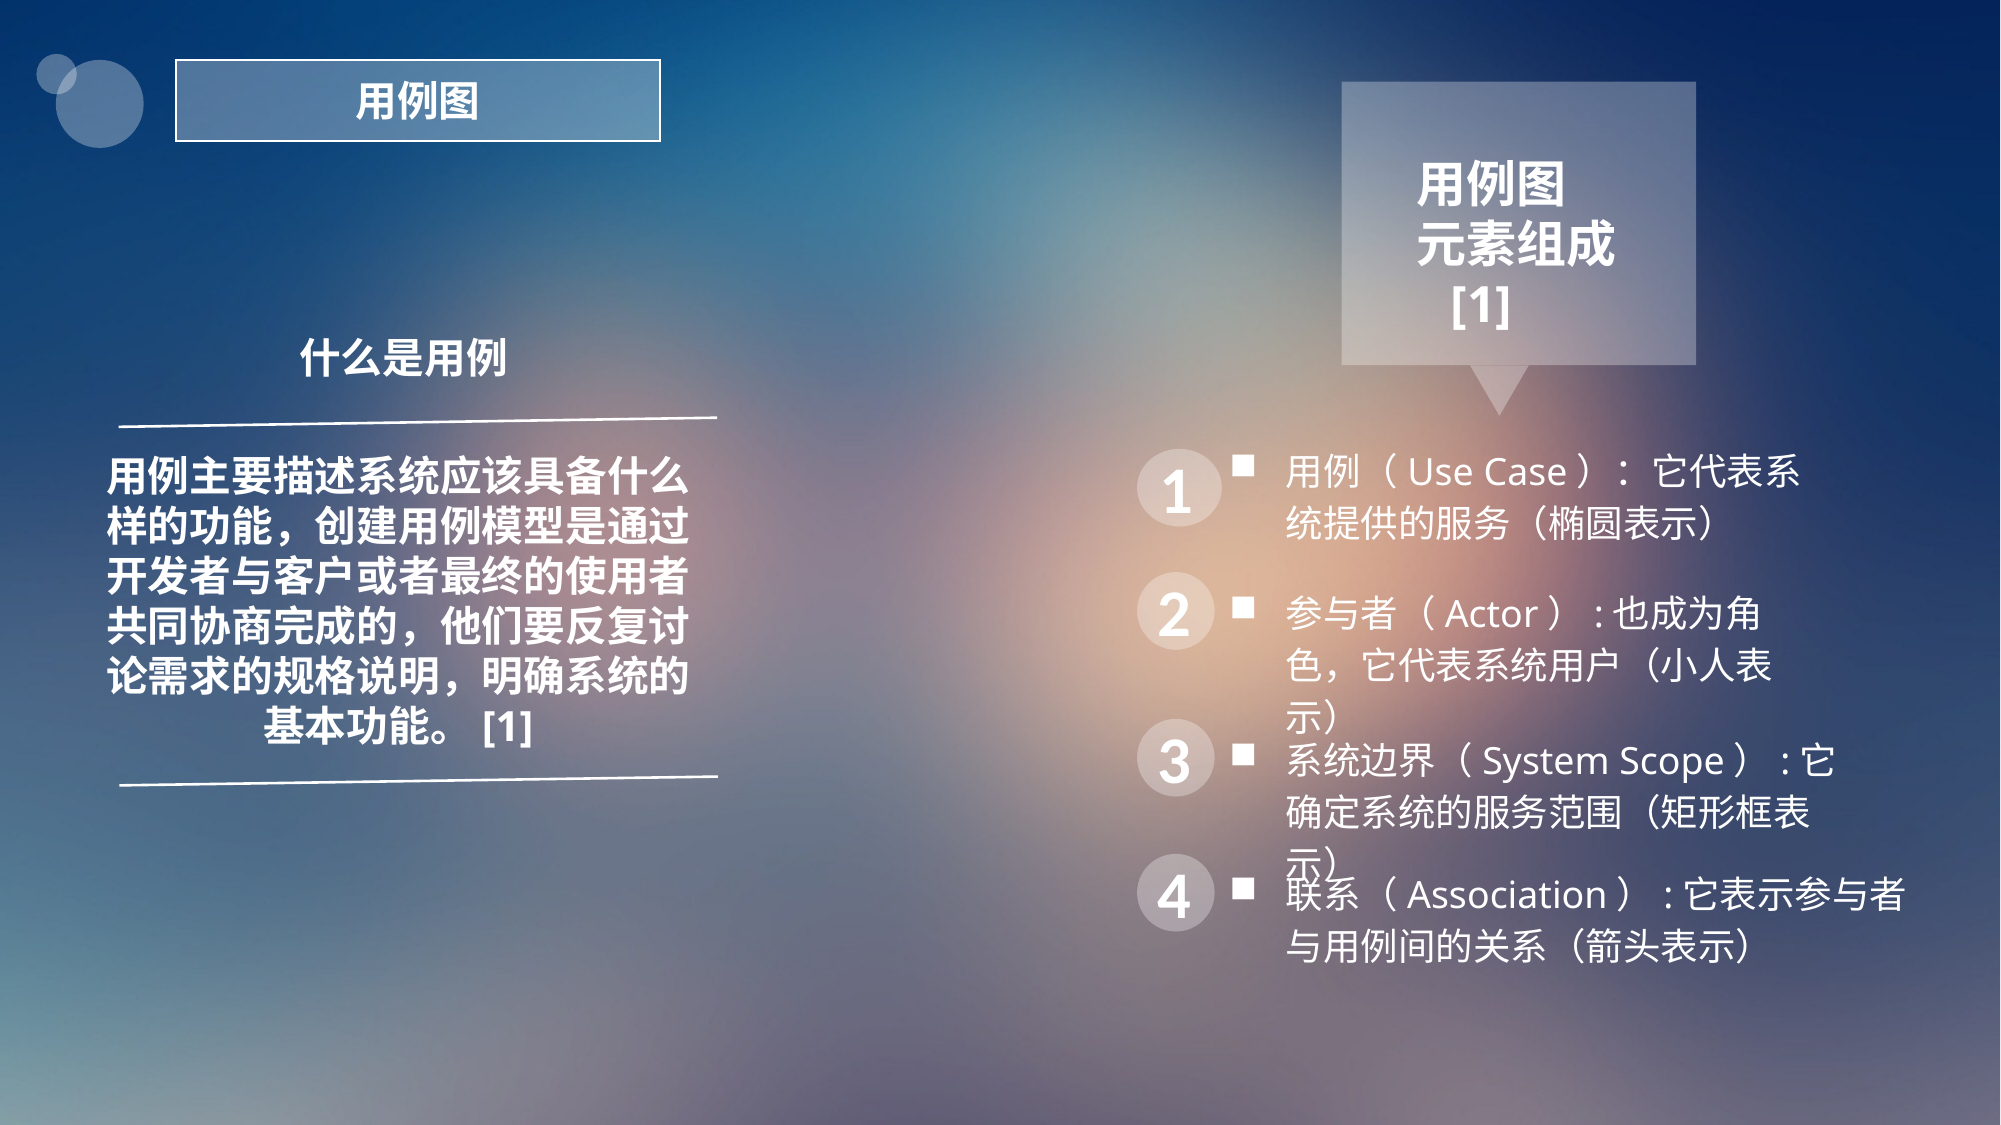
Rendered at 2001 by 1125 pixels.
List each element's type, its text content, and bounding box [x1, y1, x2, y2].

text_box 用例（Use Case）：它代表系统提供的服务（椭圆表示） [1214, 433, 1843, 552]
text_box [1136, 844, 1215, 941]
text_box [1341, 81, 1697, 416]
text_box [175, 59, 661, 67]
text_box 系统边界（System Scope）:它确定系统的服务范围（矩形框表示） [1214, 723, 1875, 857]
text_box 用例图 [161, 67, 675, 133]
picture [0, 0, 2001, 1125]
text_box [175, 133, 661, 142]
text_box 联系（Association）:它表示参与者与用例间的关系（箭头表示） [1214, 857, 1941, 976]
text_box 参与者（Actor）:也成为角色，它代表系统用户（小人表示） [1214, 576, 1848, 723]
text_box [1136, 709, 1215, 806]
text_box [70, 417, 727, 786]
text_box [36, 53, 144, 149]
text_box 什么是用例 [146, 323, 661, 389]
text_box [1136, 562, 1215, 660]
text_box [1136, 439, 1223, 536]
